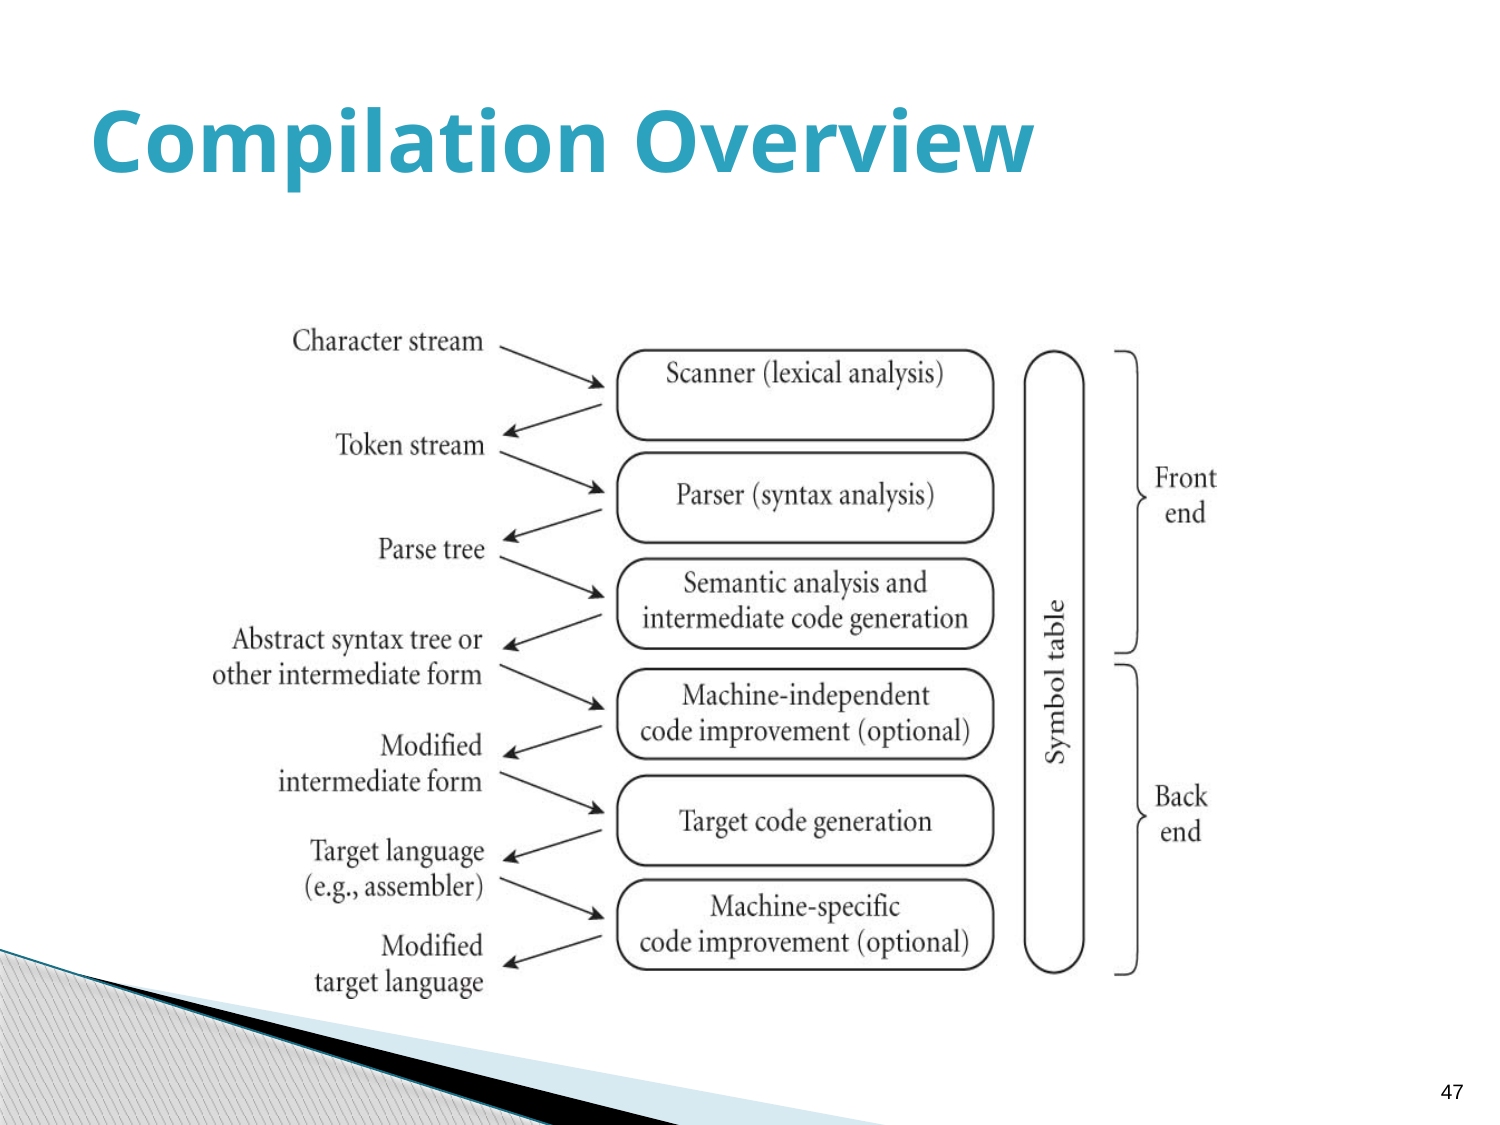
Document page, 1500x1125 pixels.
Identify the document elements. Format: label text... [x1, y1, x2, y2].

picture [212, 324, 1217, 999]
title Compilation Overview [75, 45, 1425, 233]
slide_number 47 [1418, 1051, 1479, 1112]
